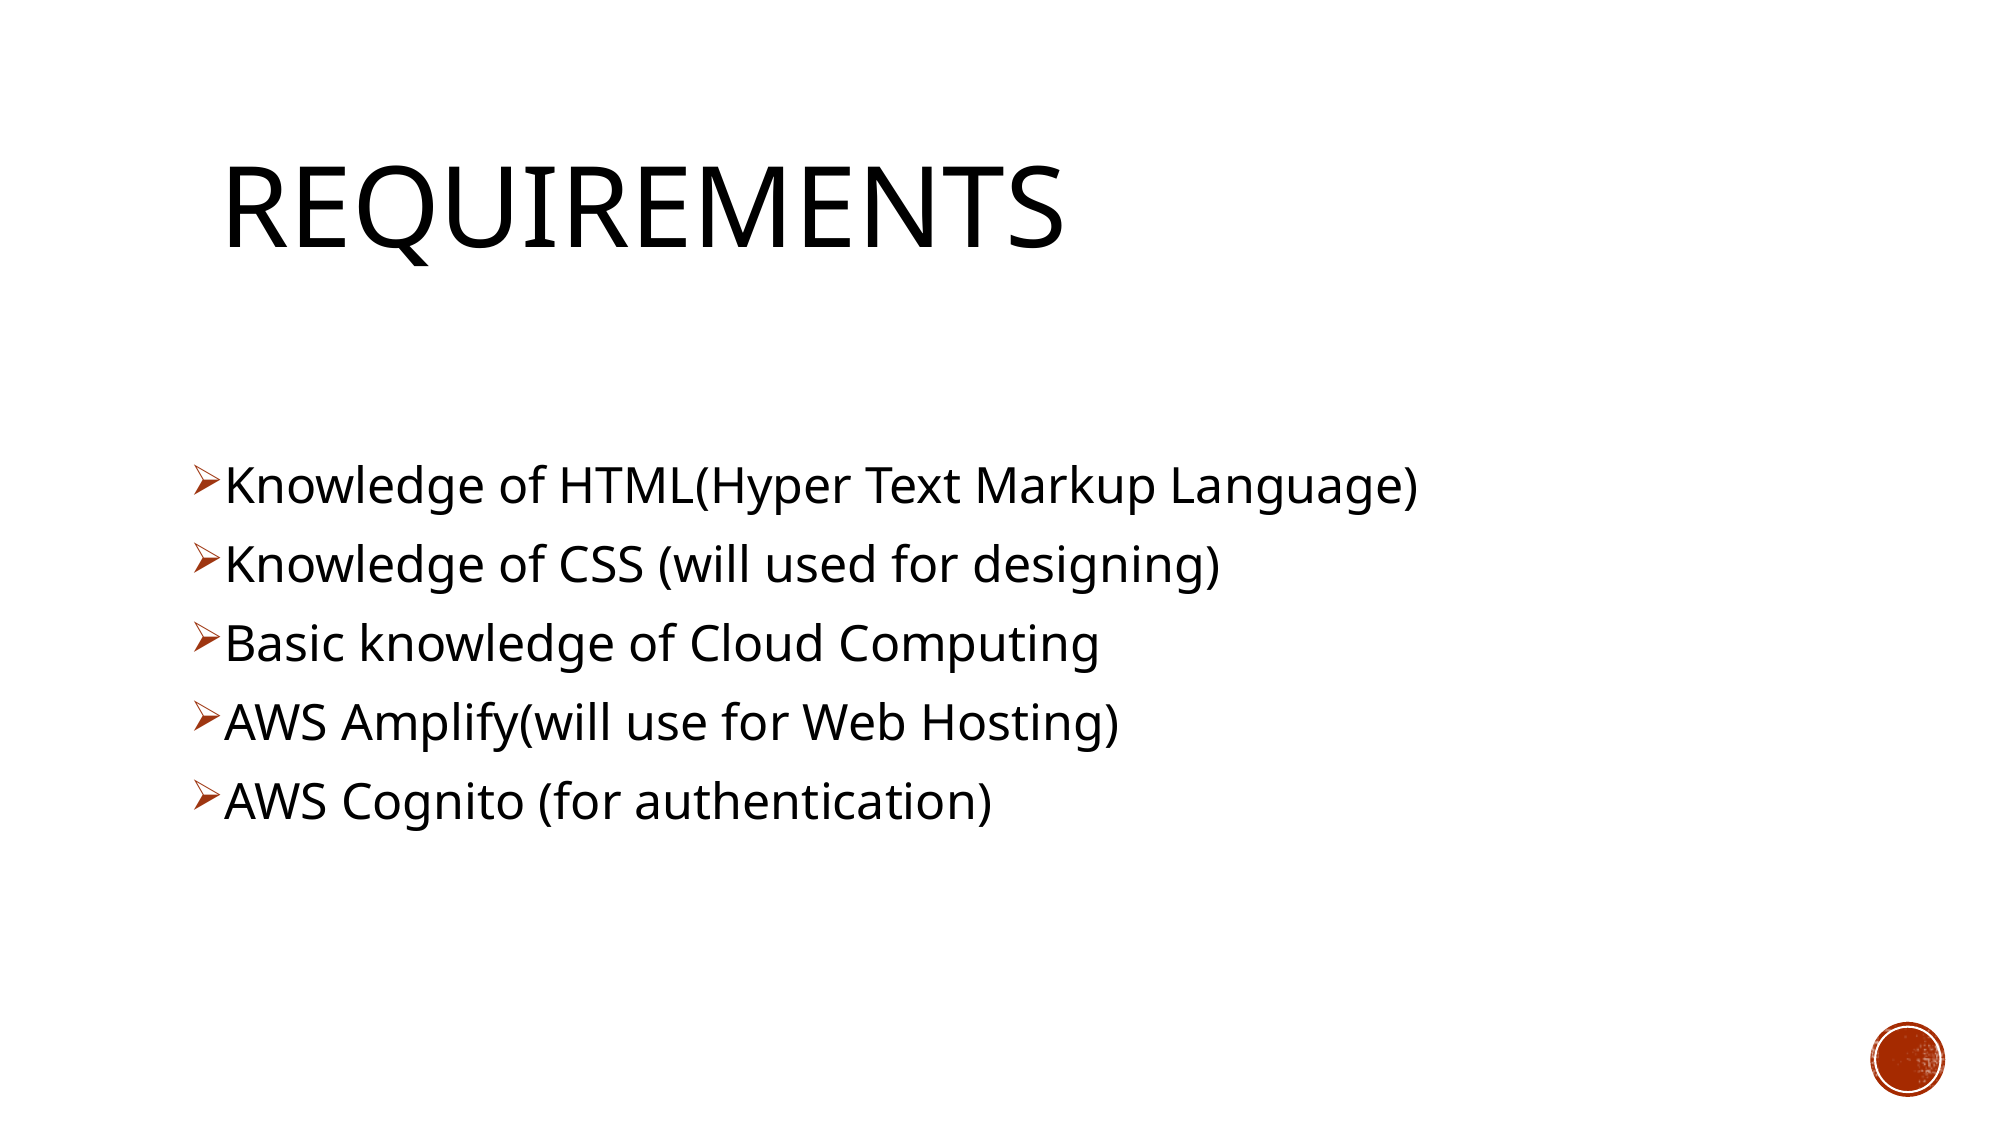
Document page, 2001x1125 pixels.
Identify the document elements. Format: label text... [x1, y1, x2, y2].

list Knowledge of HTML(Hyper Text Markup Language) Knowledge of CSS (will used for designing) Basic knowledge of Cloud Computing AWS Amplify(will use for Web Hosting) AWS Cognito (for authentication) [175, 343, 1826, 1013]
title Requirements [175, 79, 1826, 343]
